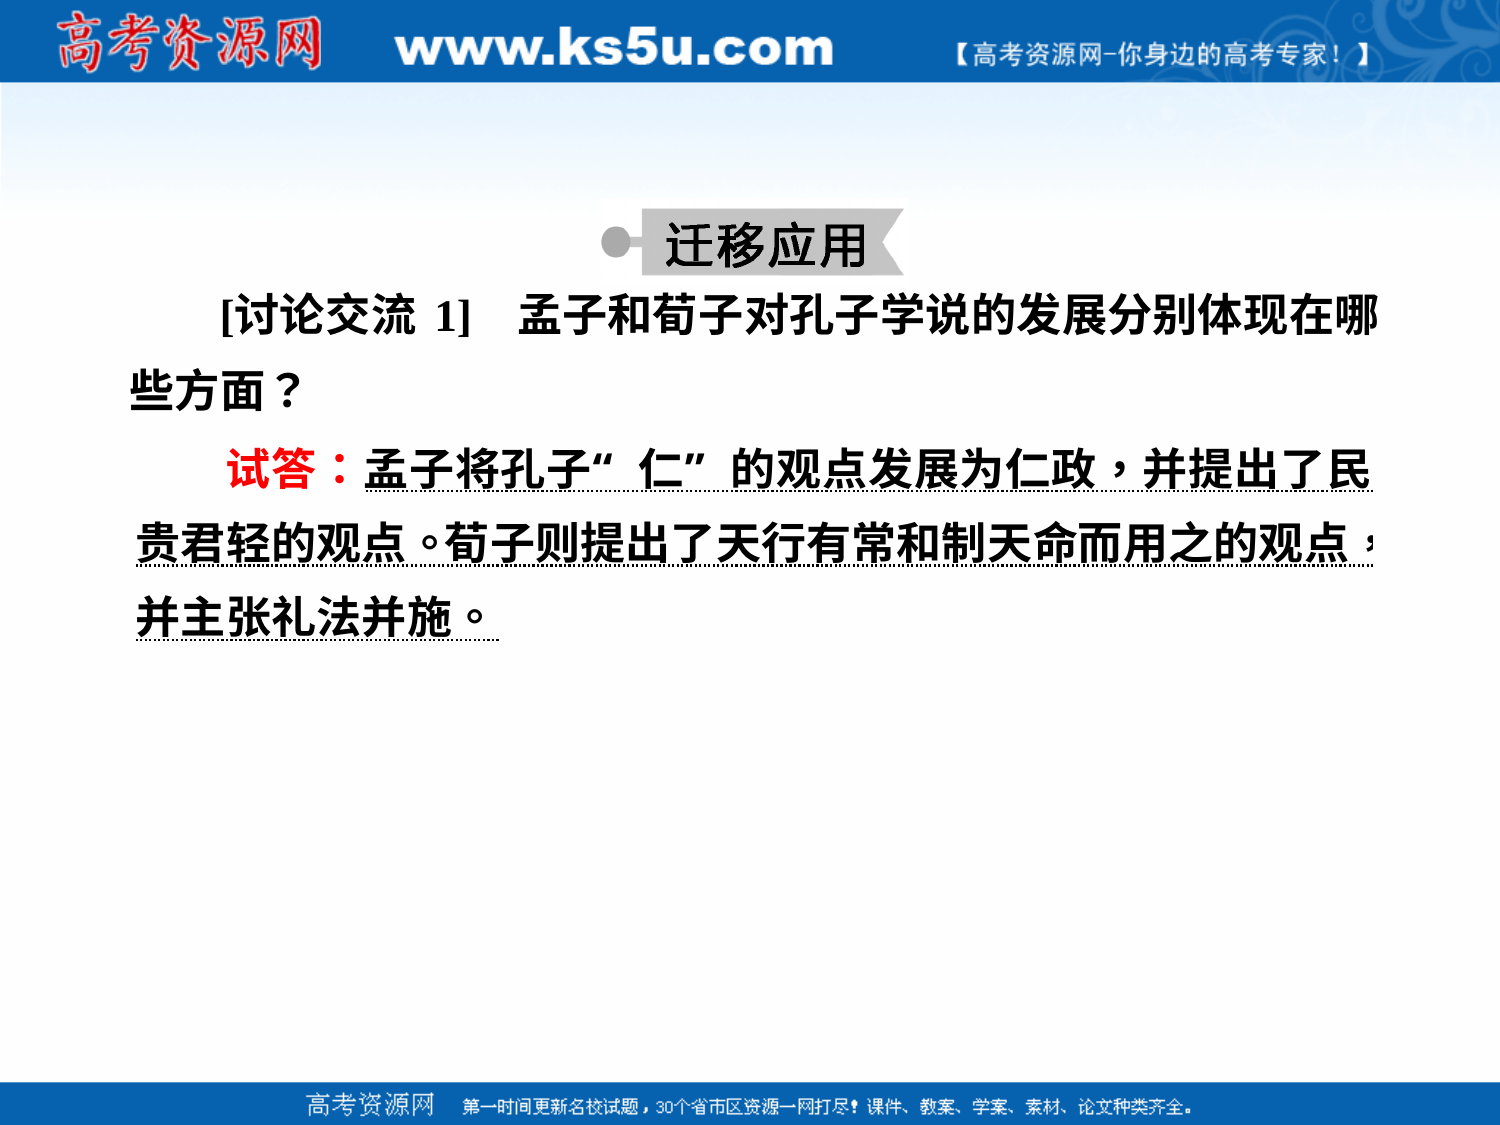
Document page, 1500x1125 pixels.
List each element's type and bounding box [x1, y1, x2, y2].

text_box [135, 440, 1374, 693]
text_box [129, 197, 1382, 1007]
picture [0, 0, 1500, 1125]
